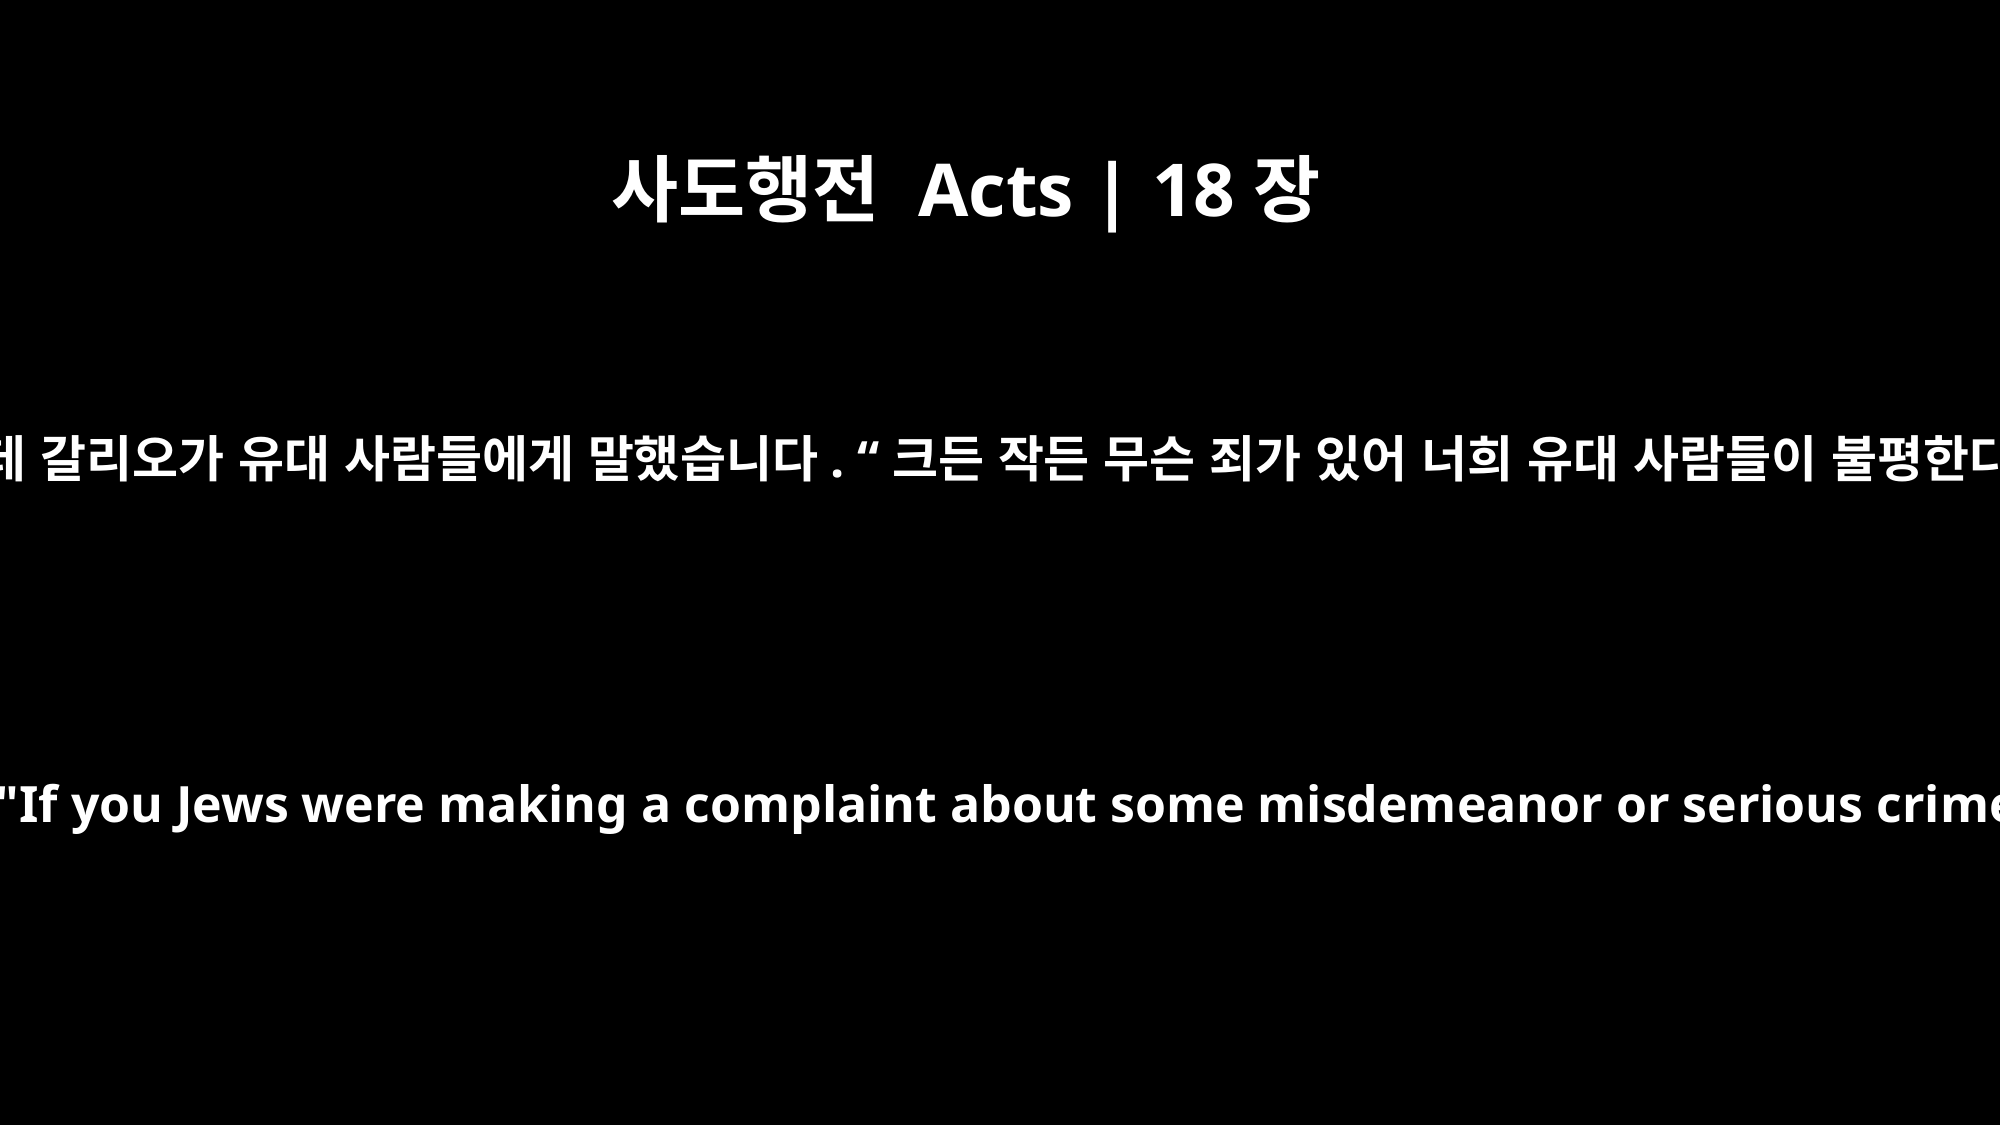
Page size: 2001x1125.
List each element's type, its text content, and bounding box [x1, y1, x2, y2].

text_box 14 바울이 막 입을 열려고 하는데 갈리오가 유대 사람들에게 말했습니다. “크든 작든 무슨 죄가 있어 너희 유대 사람들이 불평한다면 내가 들어줄 만하오. [0, 359, 2000, 495]
text_box 사도행전 Acts | 18장 [596, 136, 1336, 239]
text_box Just as Paul was about to speak, Gallio said to the Jews, "If you Jews were making a complaint about some misdemeanor or serious crime, it would be reasonable for me to listen to you. [0, 764, 2000, 840]
